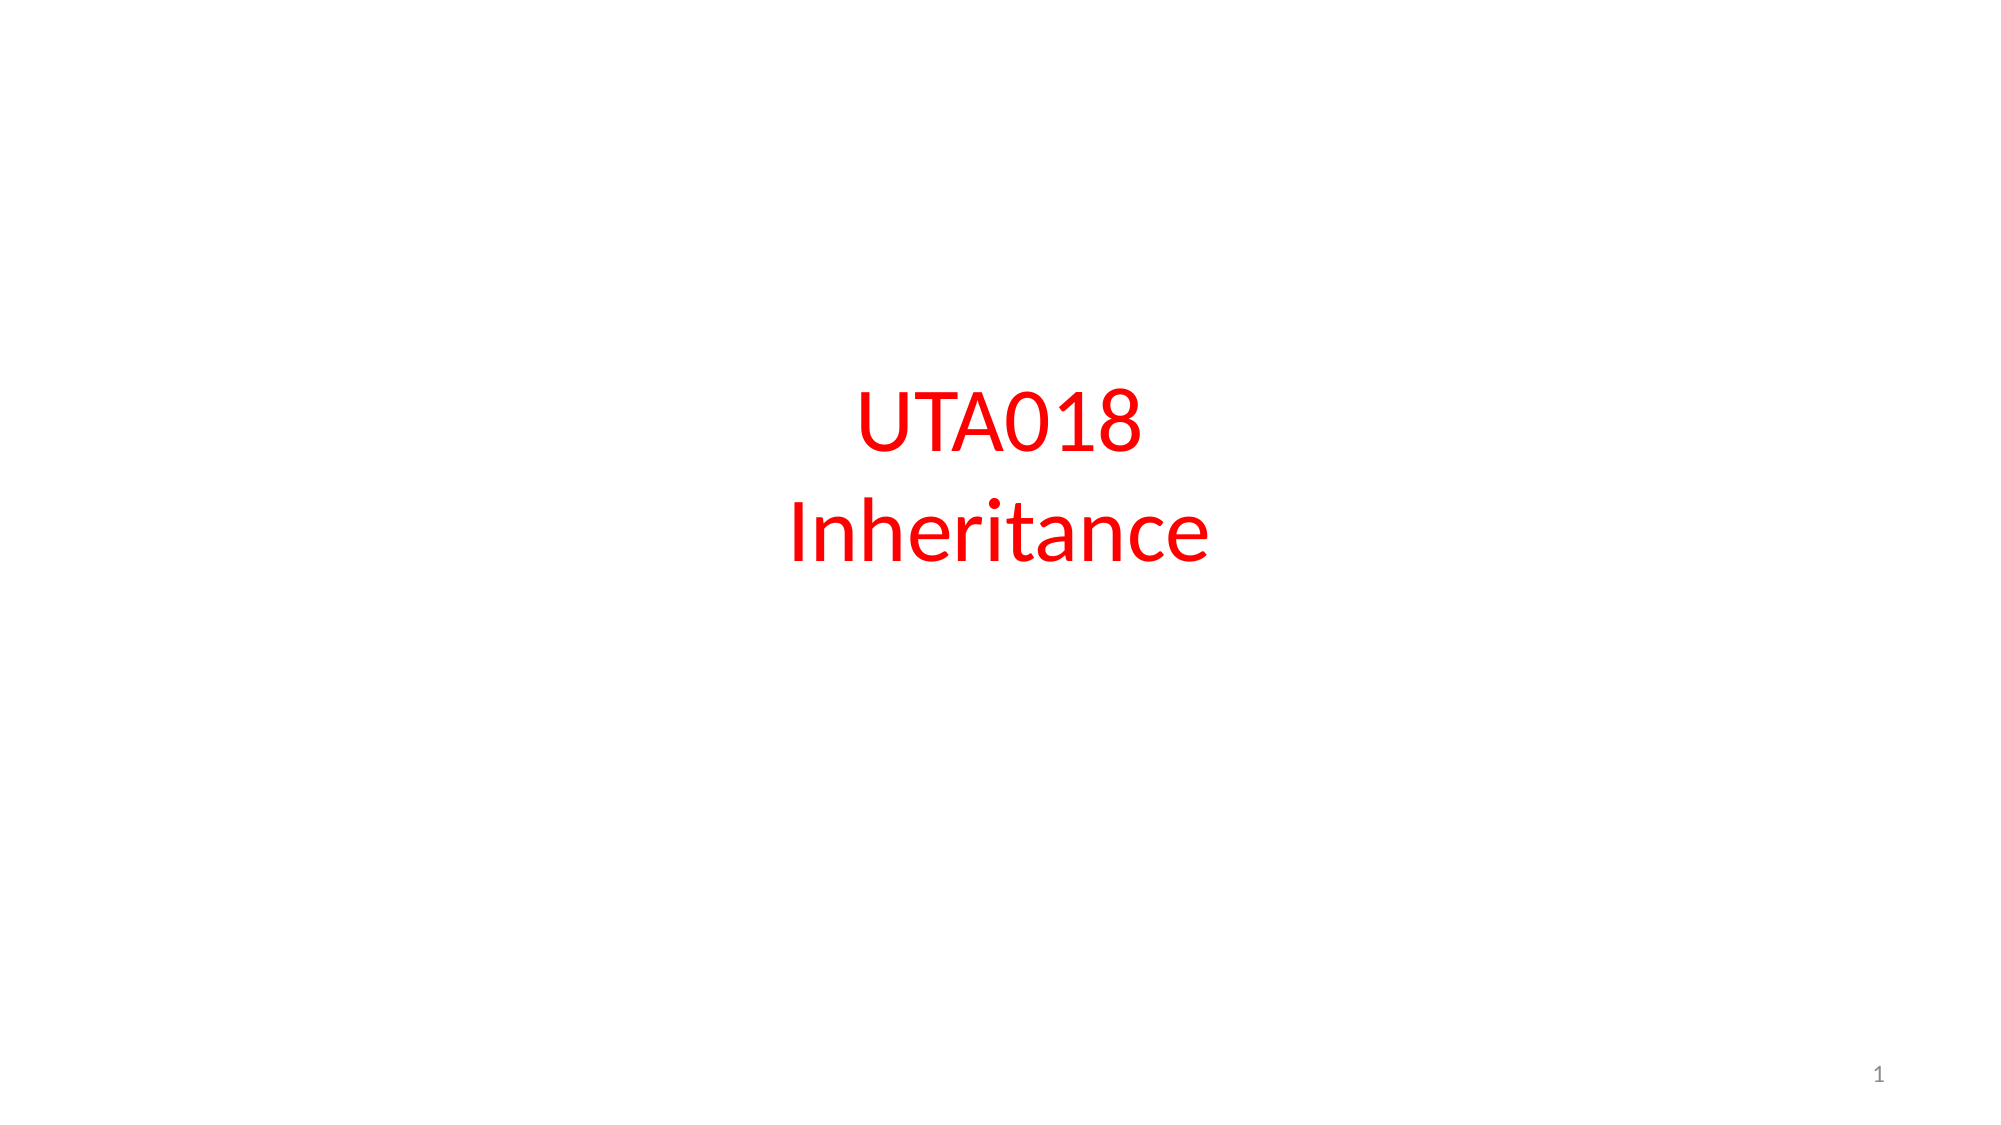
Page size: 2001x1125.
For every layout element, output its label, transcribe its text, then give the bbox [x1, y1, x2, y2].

title UTA018 Inheritance [150, 349, 1850, 591]
slide_number 1 [1433, 1042, 1900, 1103]
